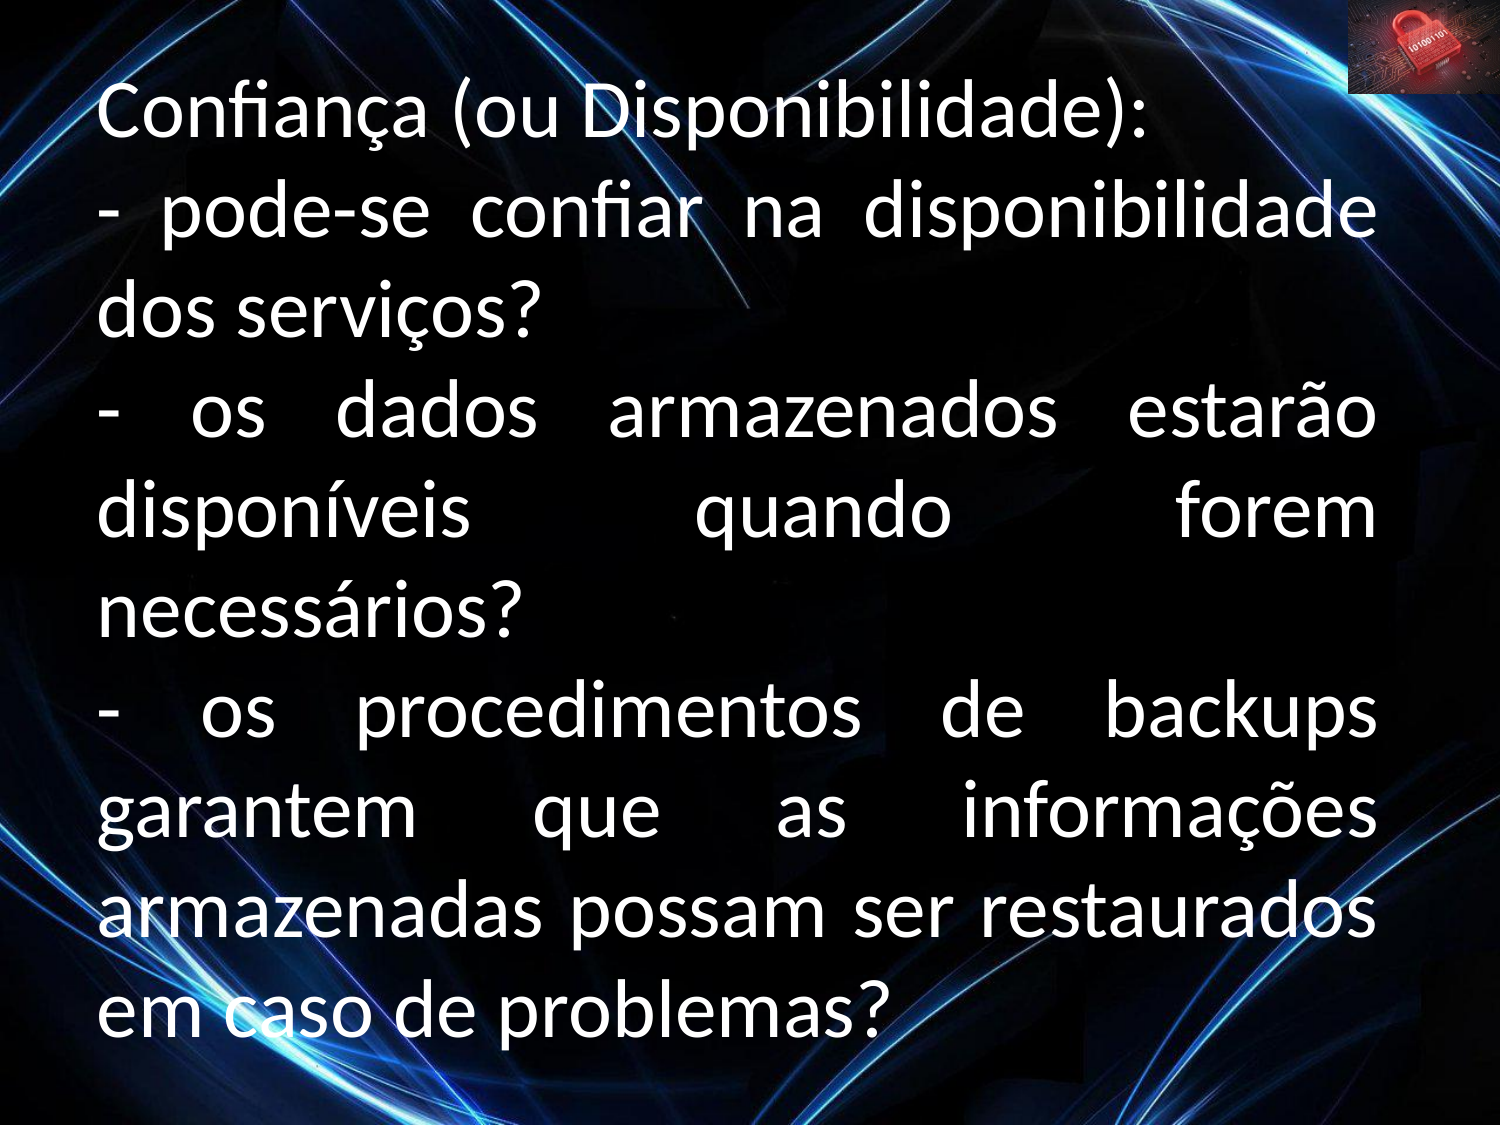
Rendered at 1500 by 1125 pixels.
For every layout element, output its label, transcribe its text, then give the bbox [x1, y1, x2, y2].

text_box Confiança (ou Disponibilidade): - pode-se confiar na disponibilidade dos serviços? - os dados armazenados estarão disponíveis quando forem necessários? - os procedimentos de backups garantem que as informações armazenadas possam ser restaurados em caso de problemas? [82, 46, 1395, 1062]
picture [0, 0, 1500, 1125]
